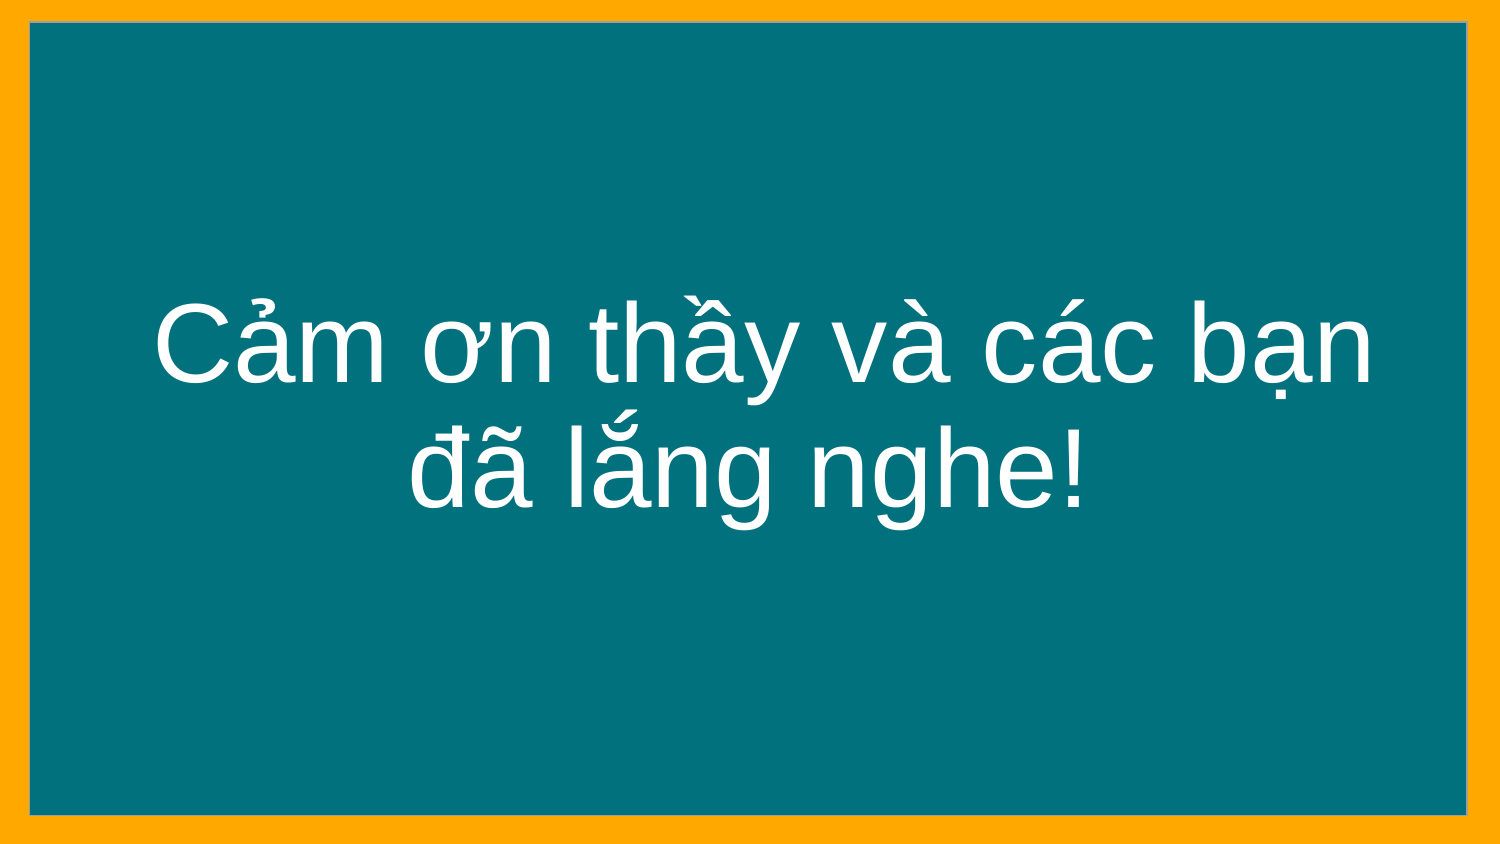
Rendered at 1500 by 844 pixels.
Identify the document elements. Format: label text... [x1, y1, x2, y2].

slide_number 22 [1389, 764, 1480, 830]
table_header Cảm ơn thầy và các bạn đã lắng nghe! [30, 23, 1466, 815]
